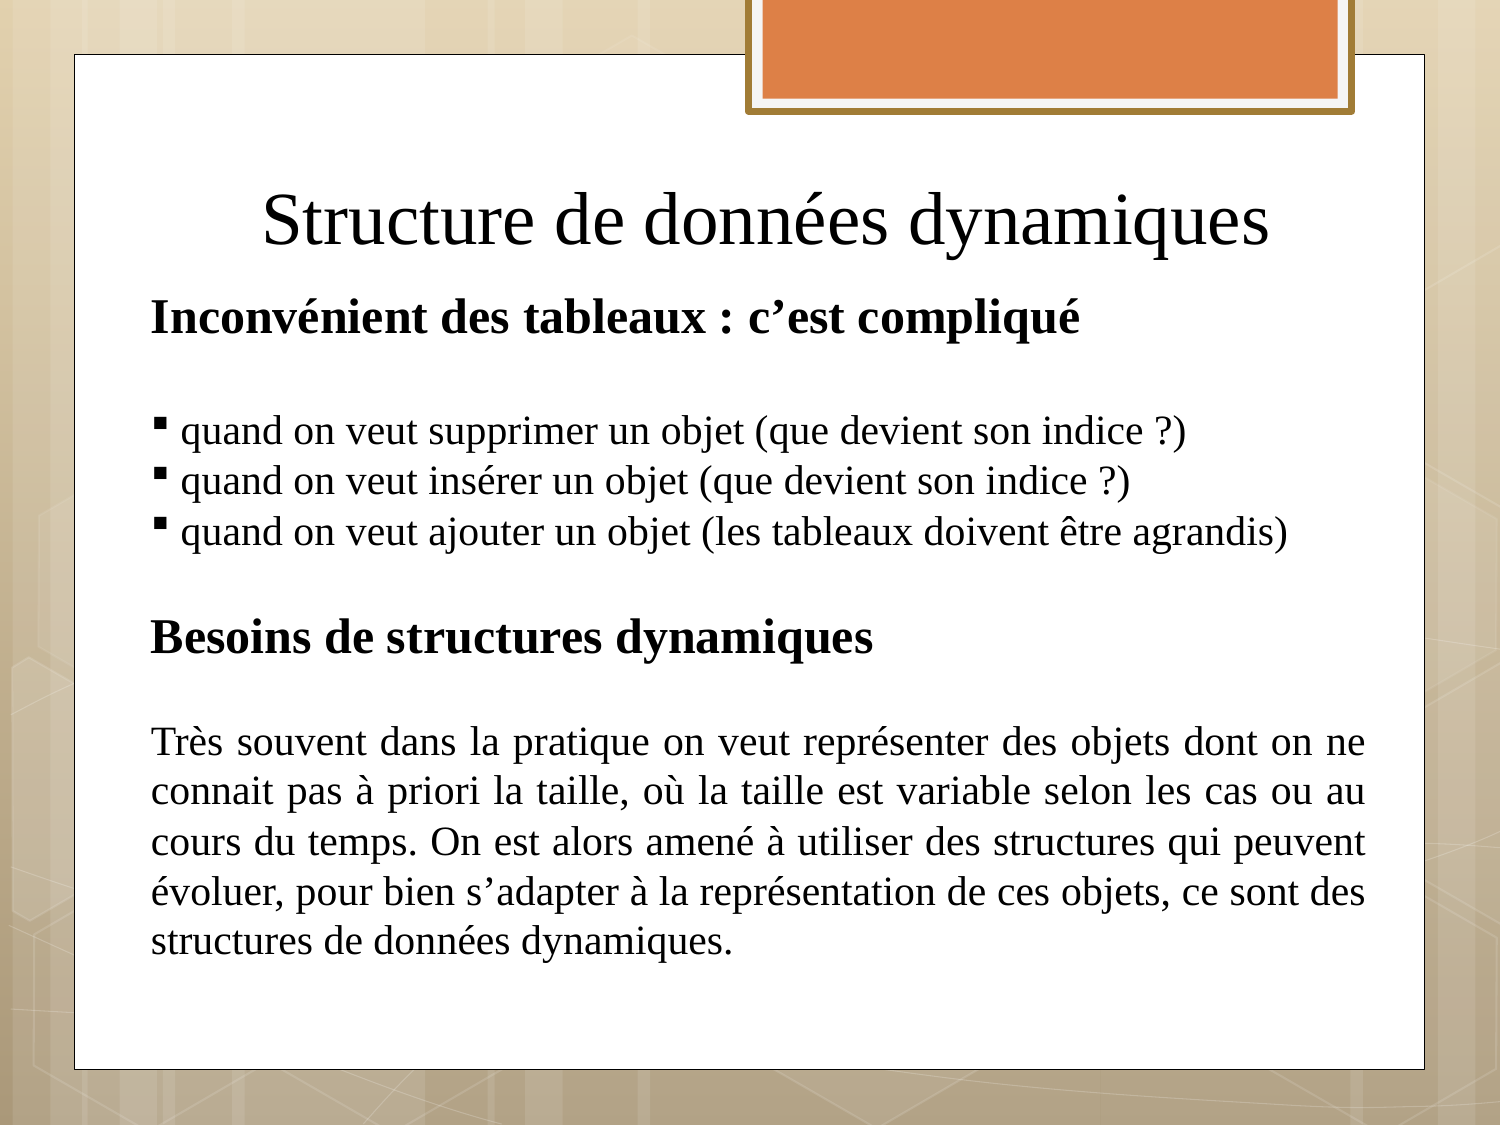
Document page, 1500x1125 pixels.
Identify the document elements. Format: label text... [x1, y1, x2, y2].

text_box Inconvénient des tableaux : c’est compliqué quand on veut supprimer un objet (que devient son indice ?) quand on veut insérer un objet (que devient son indice ?) quand on veut ajouter un objet (les tableaux doivent être agrandis) Besoins de structures dynamiques Très souvent dans la pratique on veut représenter des objets dont on ne connait pas à priori la taille, où la taille est variable selon les cas ou au cours du temps. On est alors amené à utiliser des structures qui peuvent évoluer, pour bien s’adapter à la représentation de ces objets, ce sont des structures de données dynamiques. [135, 275, 1382, 971]
title Structure de données dynamiques [171, 126, 1324, 268]
